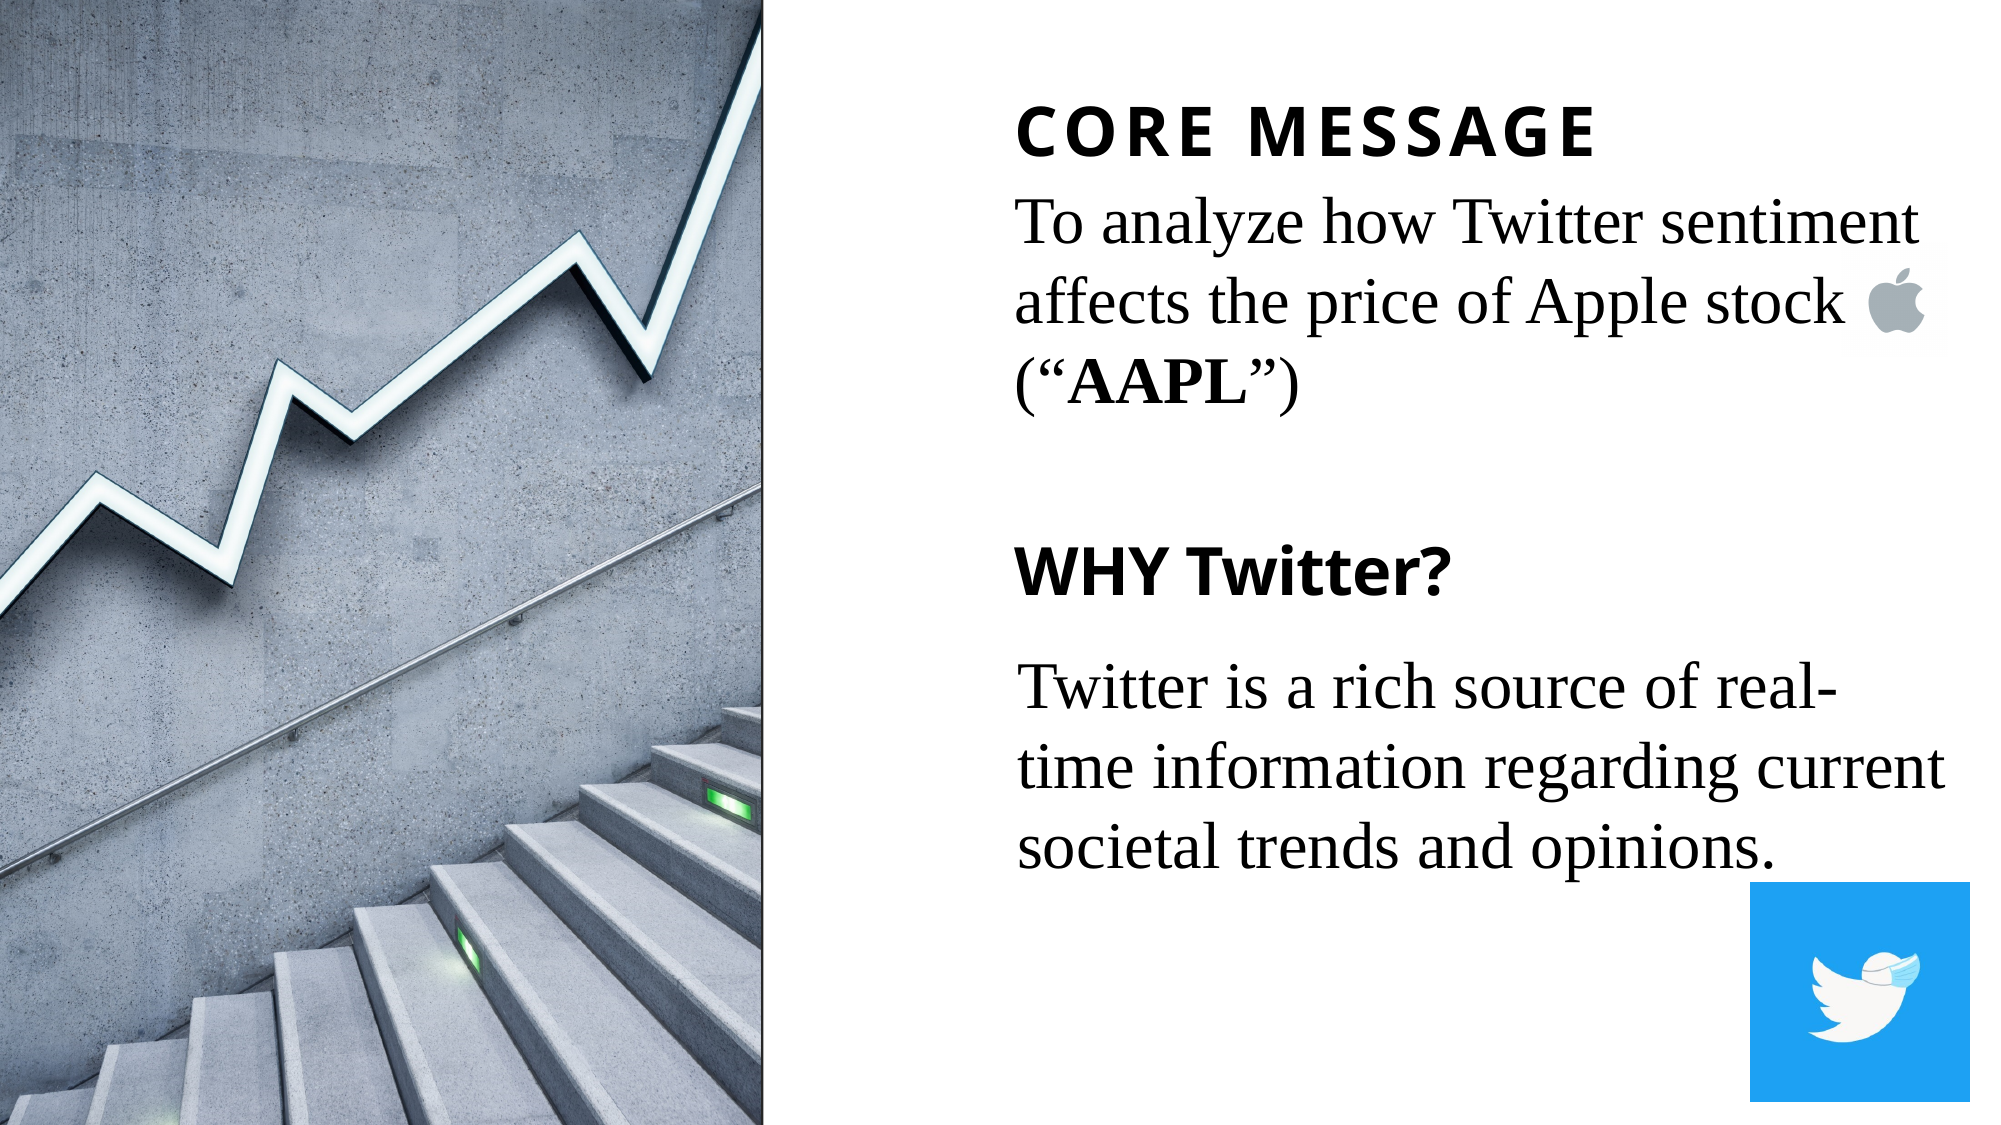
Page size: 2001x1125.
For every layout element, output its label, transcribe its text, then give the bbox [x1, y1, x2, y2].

picture [1750, 882, 1970, 1103]
picture [1840, 241, 1949, 357]
text_box Core Message [999, 71, 1895, 151]
title WHY Twitter? [999, 489, 1862, 618]
text_box Twitter is a rich source of real-time information regarding current societal trends and opinions. [1002, 616, 1970, 907]
text_box To analyze how Twitter sentiment affects the price of Apple stock (“AAPL”) [999, 151, 1968, 443]
picture [0, 0, 761, 1125]
